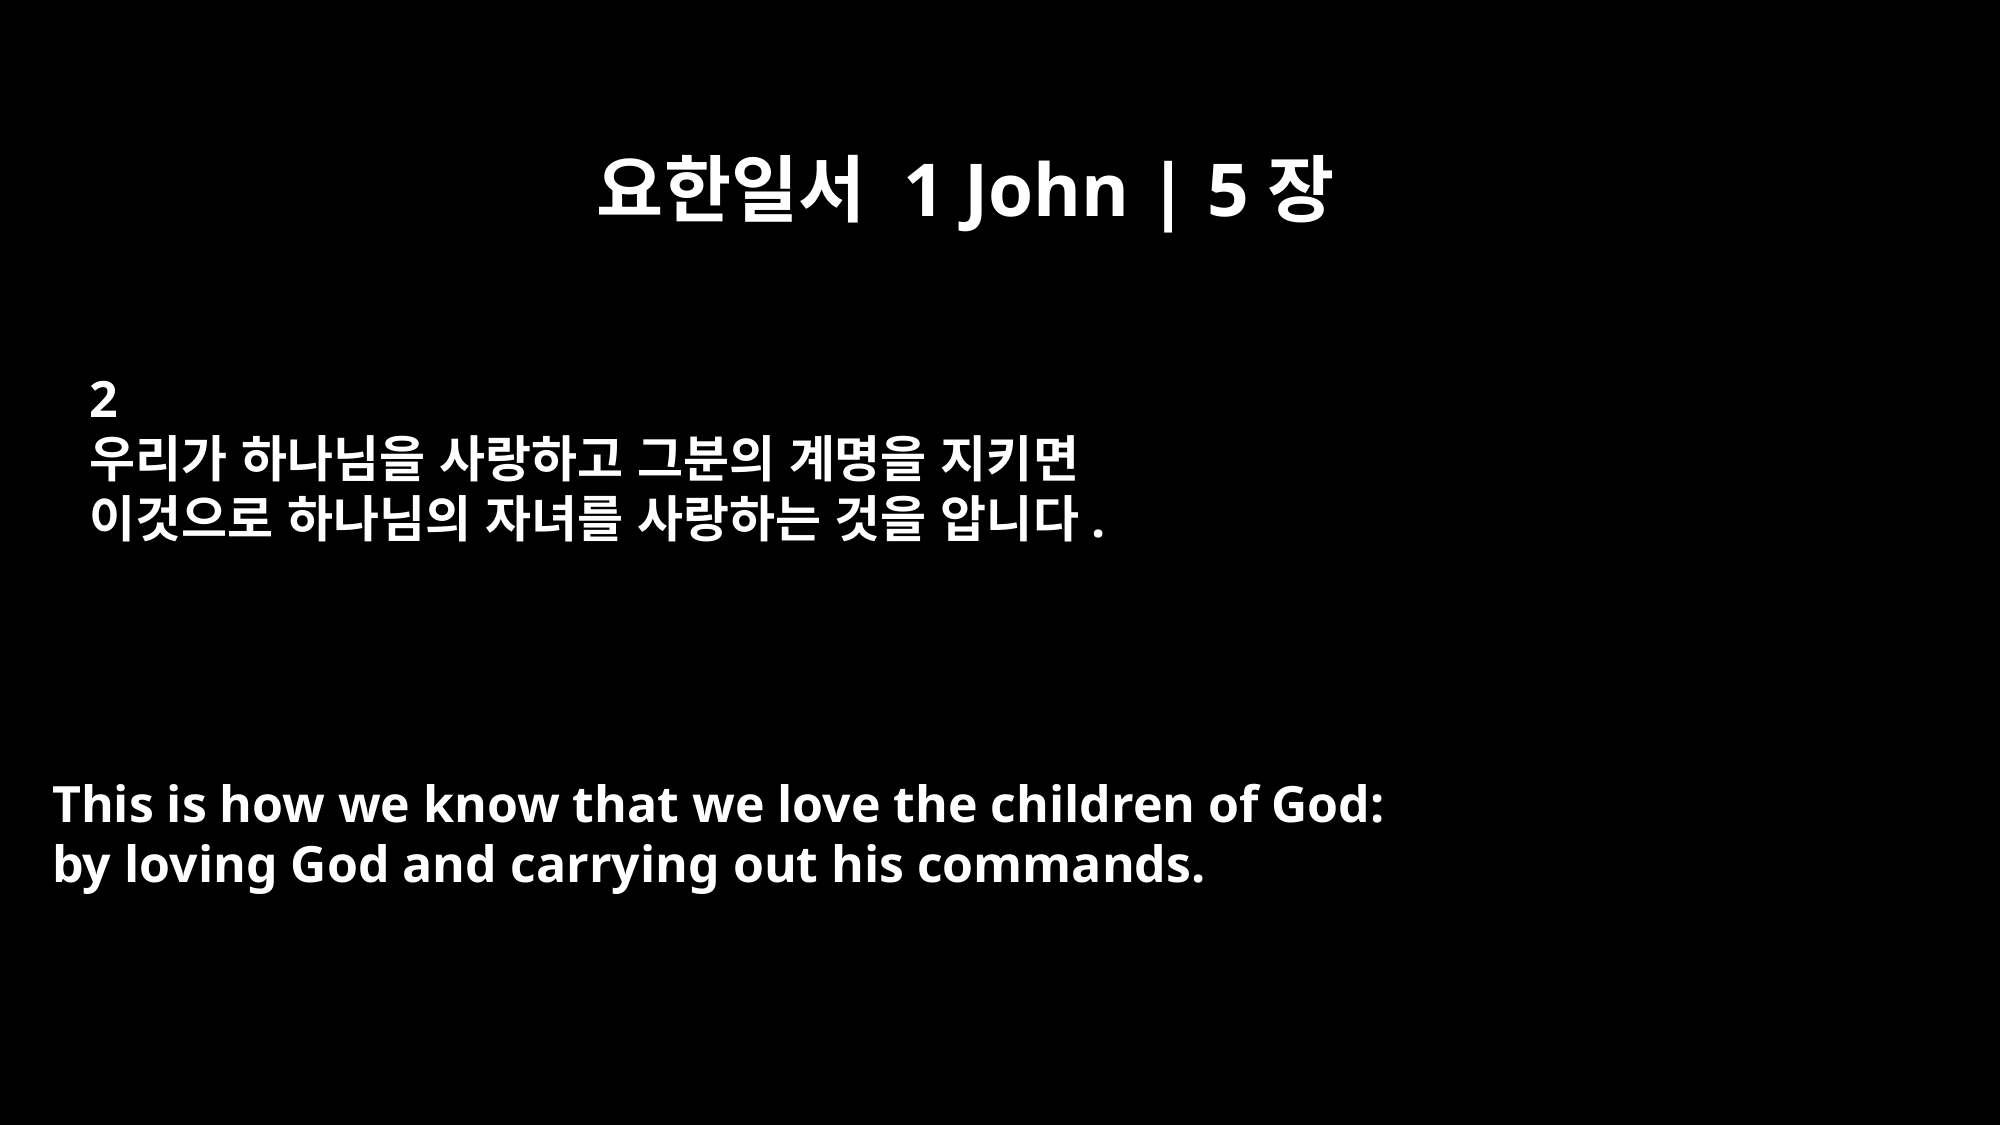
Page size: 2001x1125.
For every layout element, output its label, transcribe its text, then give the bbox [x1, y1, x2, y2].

text_box 2 우리가 하나님을 사랑하고 그분의 계명을 지키면 이것으로 하나님의 자녀를 사랑하는 것을 압니다. [74, 359, 1121, 555]
text_box 요한일서 1 John | 5장 [582, 136, 1350, 239]
text_box This is how we know that we love the children of God: by loving God and carrying out his commands. [37, 764, 1414, 900]
